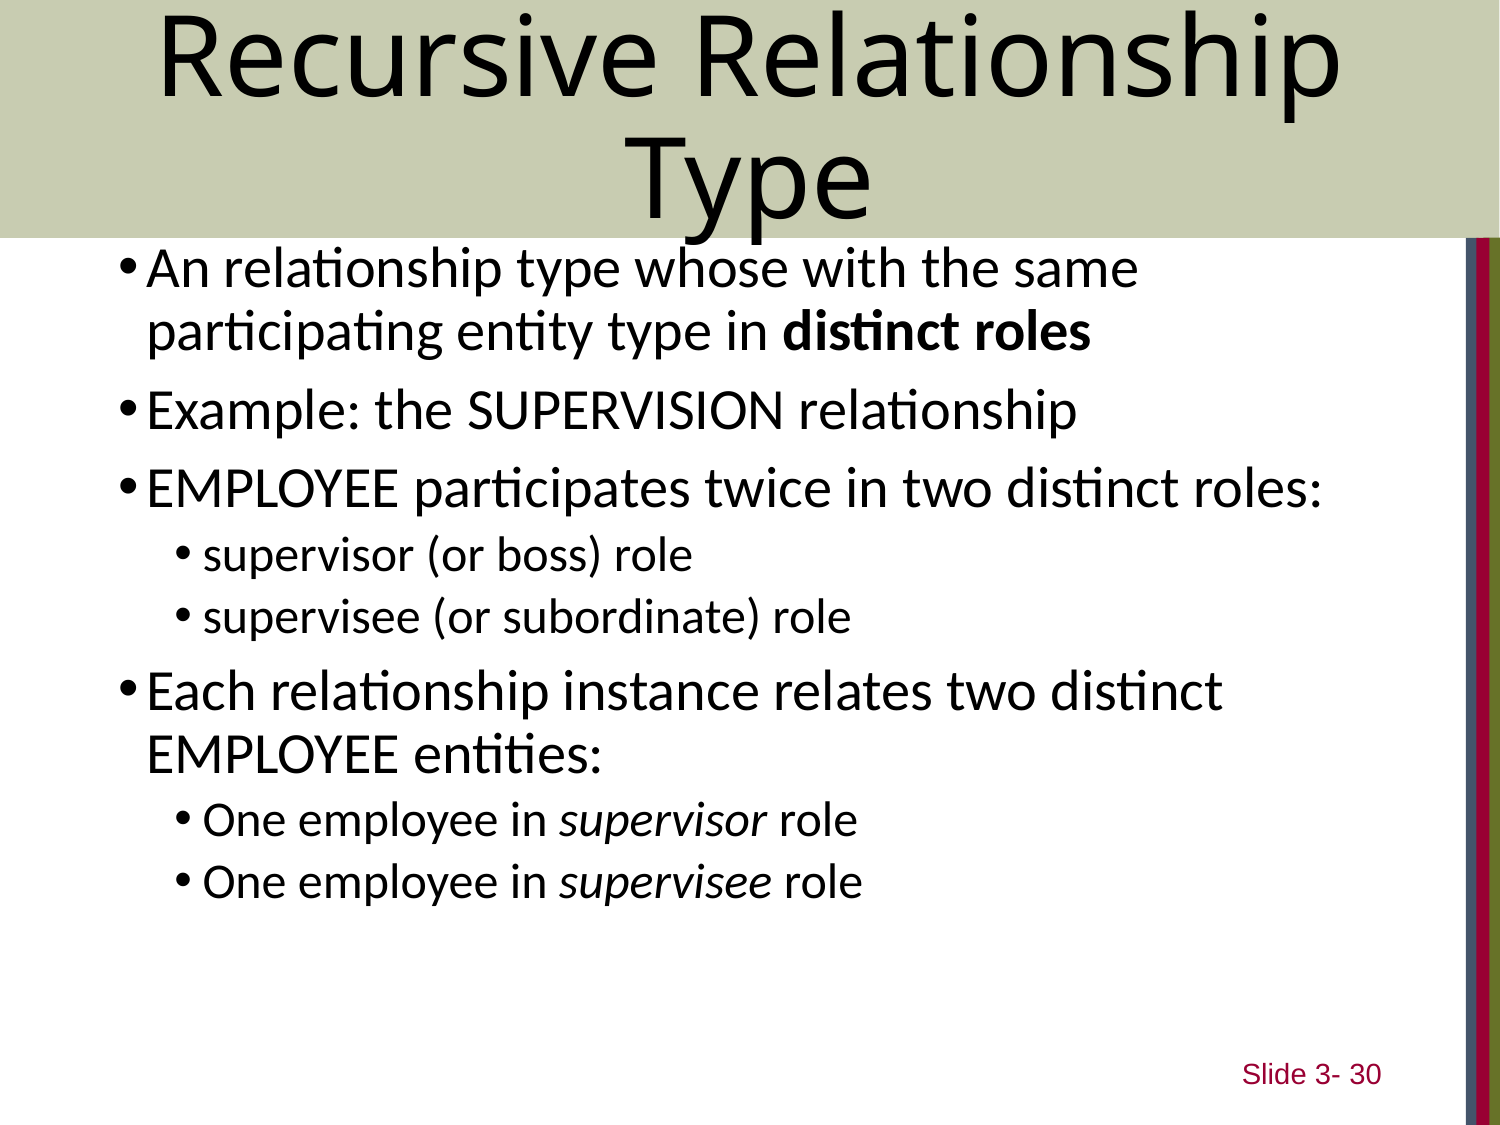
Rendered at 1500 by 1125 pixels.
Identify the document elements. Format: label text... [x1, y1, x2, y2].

slide_number Slide 3- [1059, 1042, 1397, 1103]
title Recursive Relationship Type [0, 12, 1500, 231]
list An relationship type whose with the same participating entity type in distinct roles Example: the SUPERVISION relationship EMPLOYEE participates twice in two distinct roles: supervisor (or boss) role supervisee (or subordinate) role Each relationship instance relates two distinct EMPLOYEE entities: One employee in supervisor role One employee in supervisee role [102, 229, 1398, 1103]
